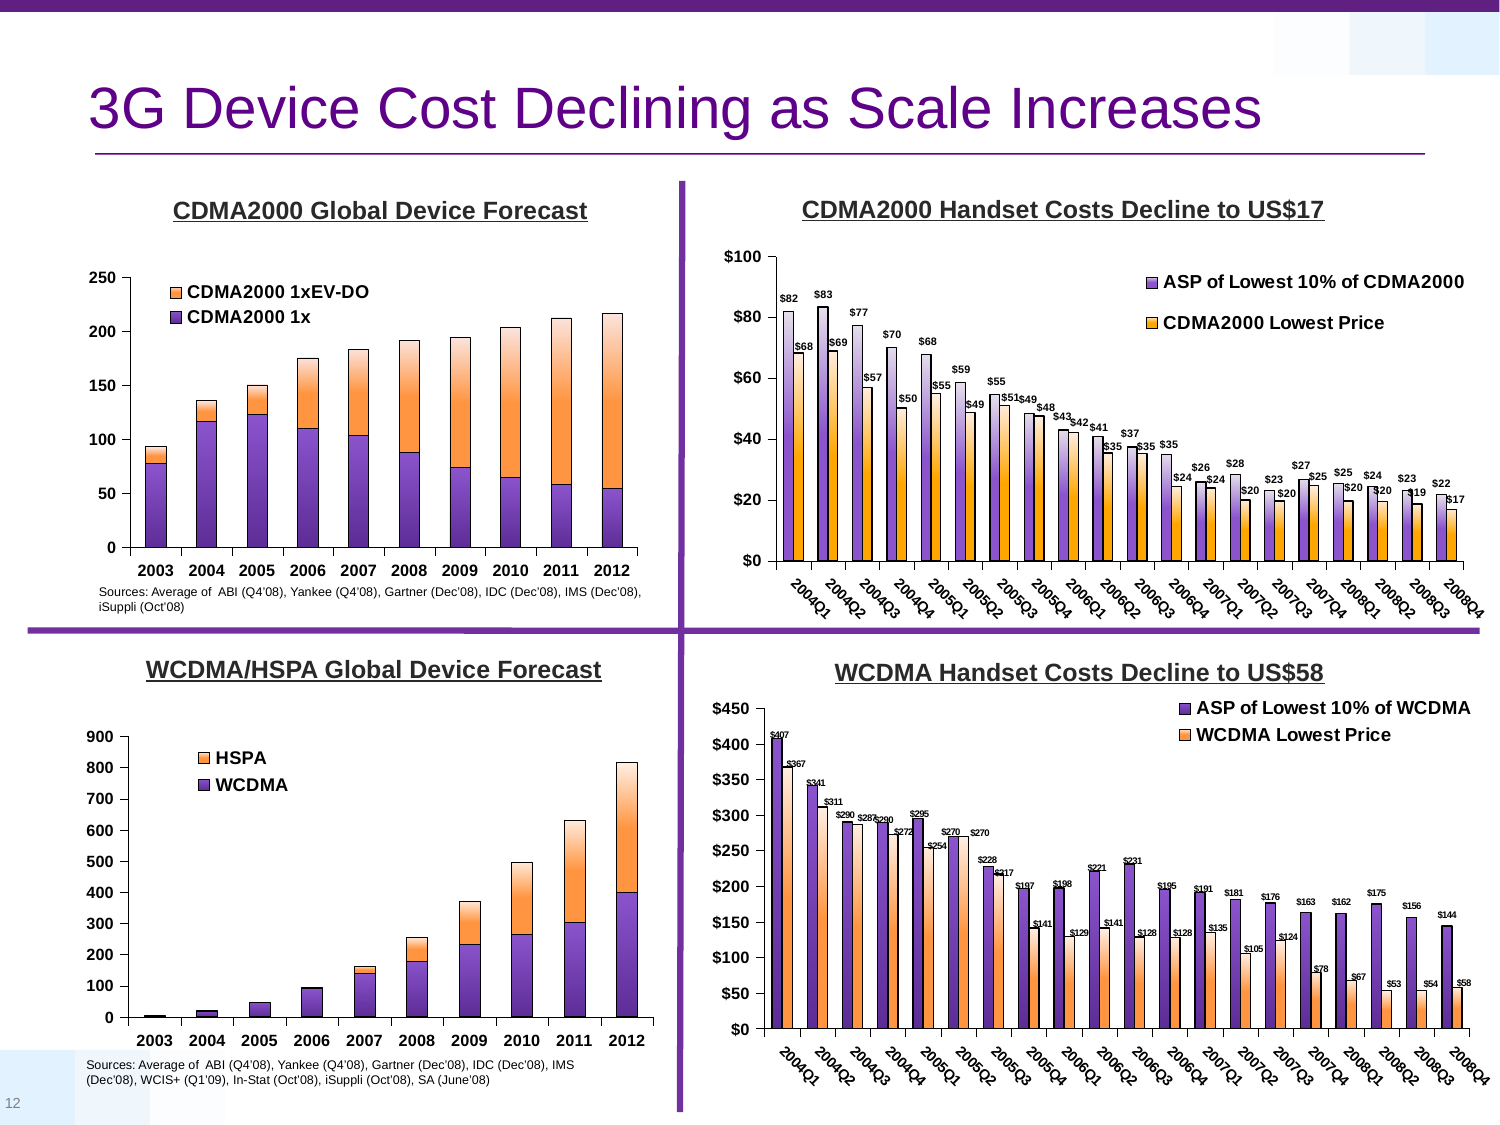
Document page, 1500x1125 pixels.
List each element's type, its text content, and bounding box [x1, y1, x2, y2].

text_box WCDMA/HSPA Global Device Forecast [115, 638, 633, 692]
text_box WCDMA Handset Costs Decline to US$58 [738, 663, 1421, 680]
chart [708, 231, 1500, 655]
text_box CDMA2000 Handset Costs Decline to US$17 [719, 185, 1408, 230]
text_box Sources: Average of ABI (Q4’08), Yankee (Q4’08), Gartner (Dec’08), IDC (Dec’08), IMS (Dec’08), WCIS+ (Q1’09), In-Stat (Oct’08), iSuppli (Oct’08), SA (June’08) [71, 1049, 622, 1095]
chart [86, 709, 670, 1051]
chart [697, 681, 1500, 1123]
chart [88, 262, 648, 581]
text_box CDMA2000 Global Device Forecast [122, 187, 640, 232]
title 3G Device Cost Declining as Scale Increases [73, 54, 1288, 149]
text_box Sources: Average of ABI (Q4’08), Yankee (Q4’08), Gartner (Dec’08), IDC (Dec’08), IMS (Dec’08), iSuppli (Oct’08) [84, 576, 662, 622]
text_box WCDMA/HSPA Global Device Forecast [115, 622, 633, 627]
